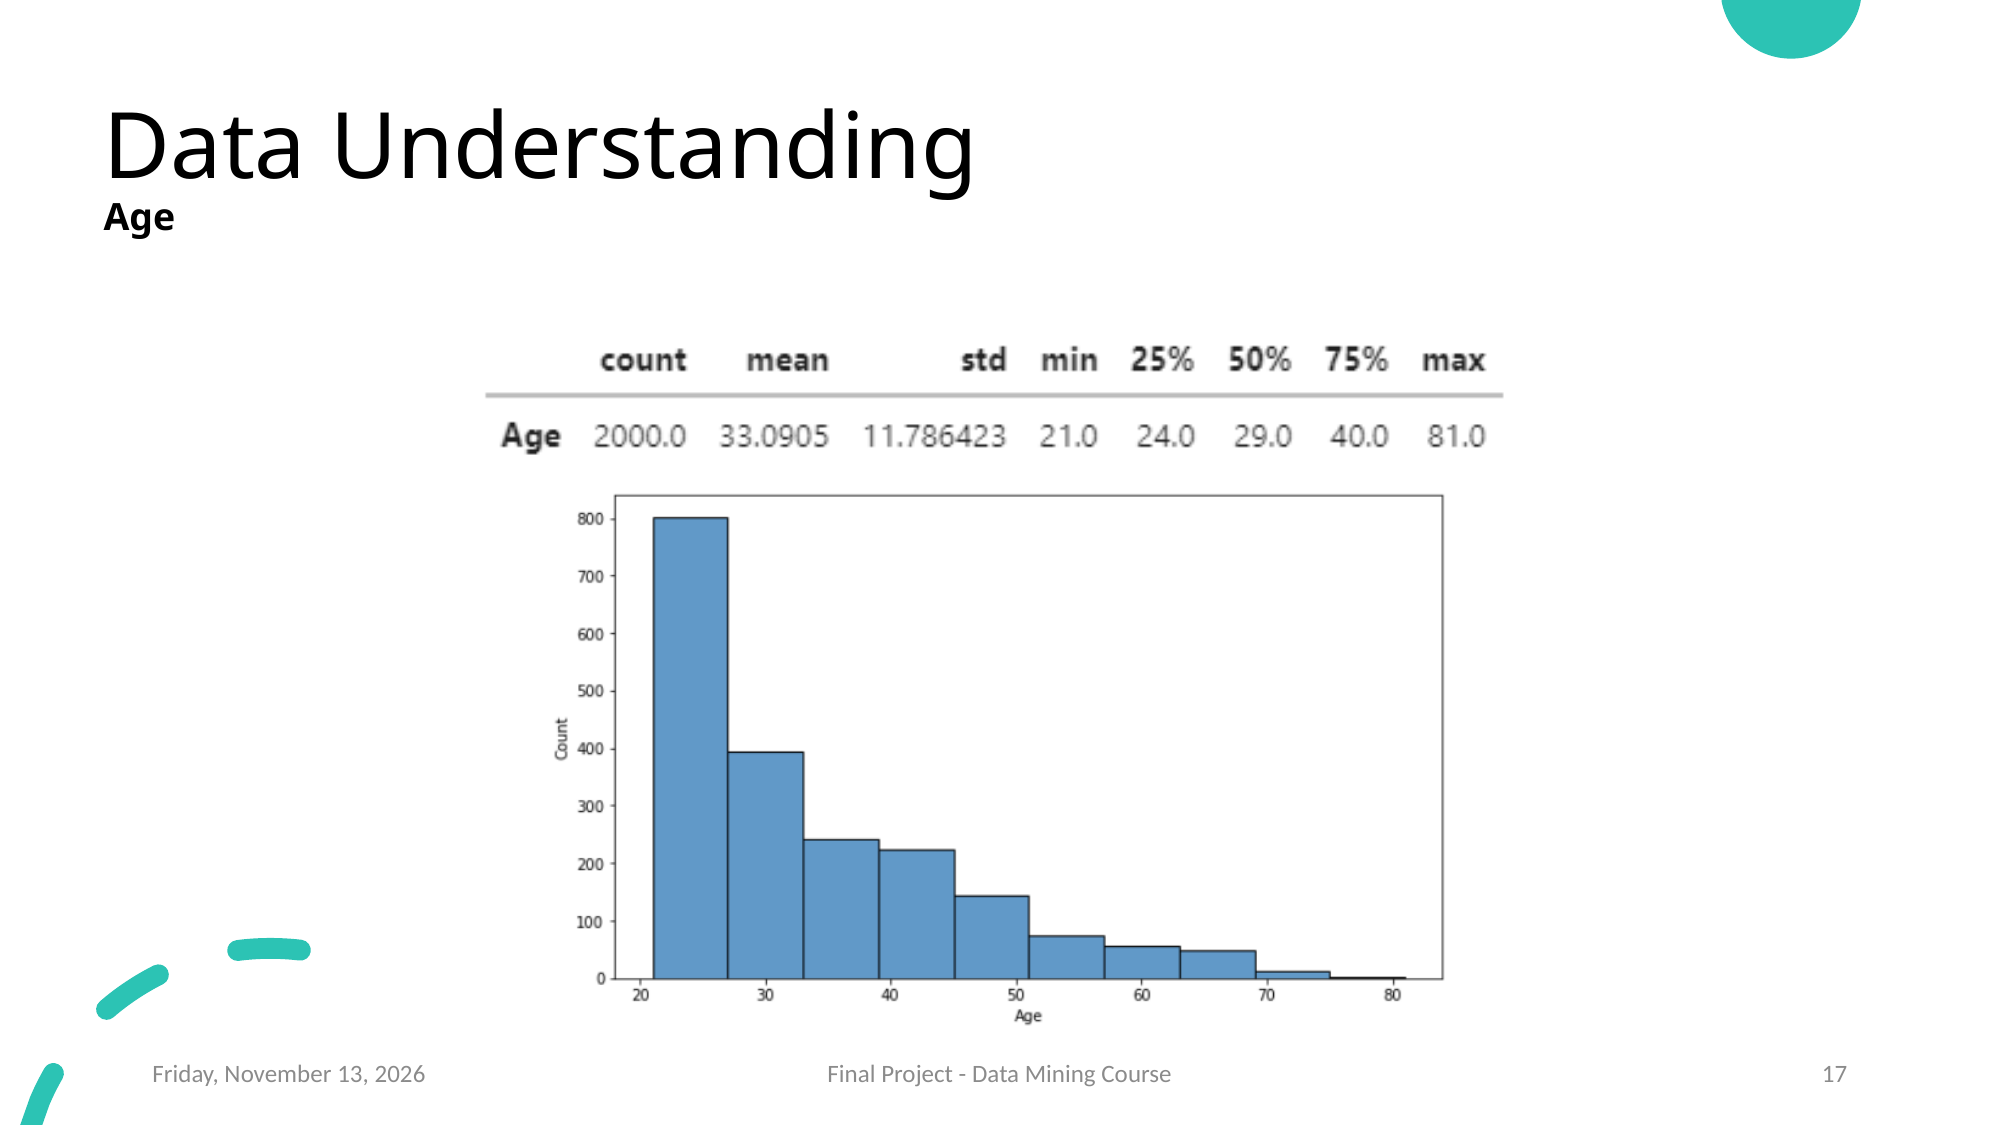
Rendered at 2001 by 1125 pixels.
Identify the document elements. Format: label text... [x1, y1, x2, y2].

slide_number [137, 1042, 588, 1103]
footer Final Project - Data Mining Course [662, 1043, 1338, 1103]
picture [526, 482, 1474, 1043]
title Data Understanding Age [88, 59, 1814, 278]
picture [479, 320, 1521, 477]
slide_number 17 [1412, 1042, 1863, 1103]
